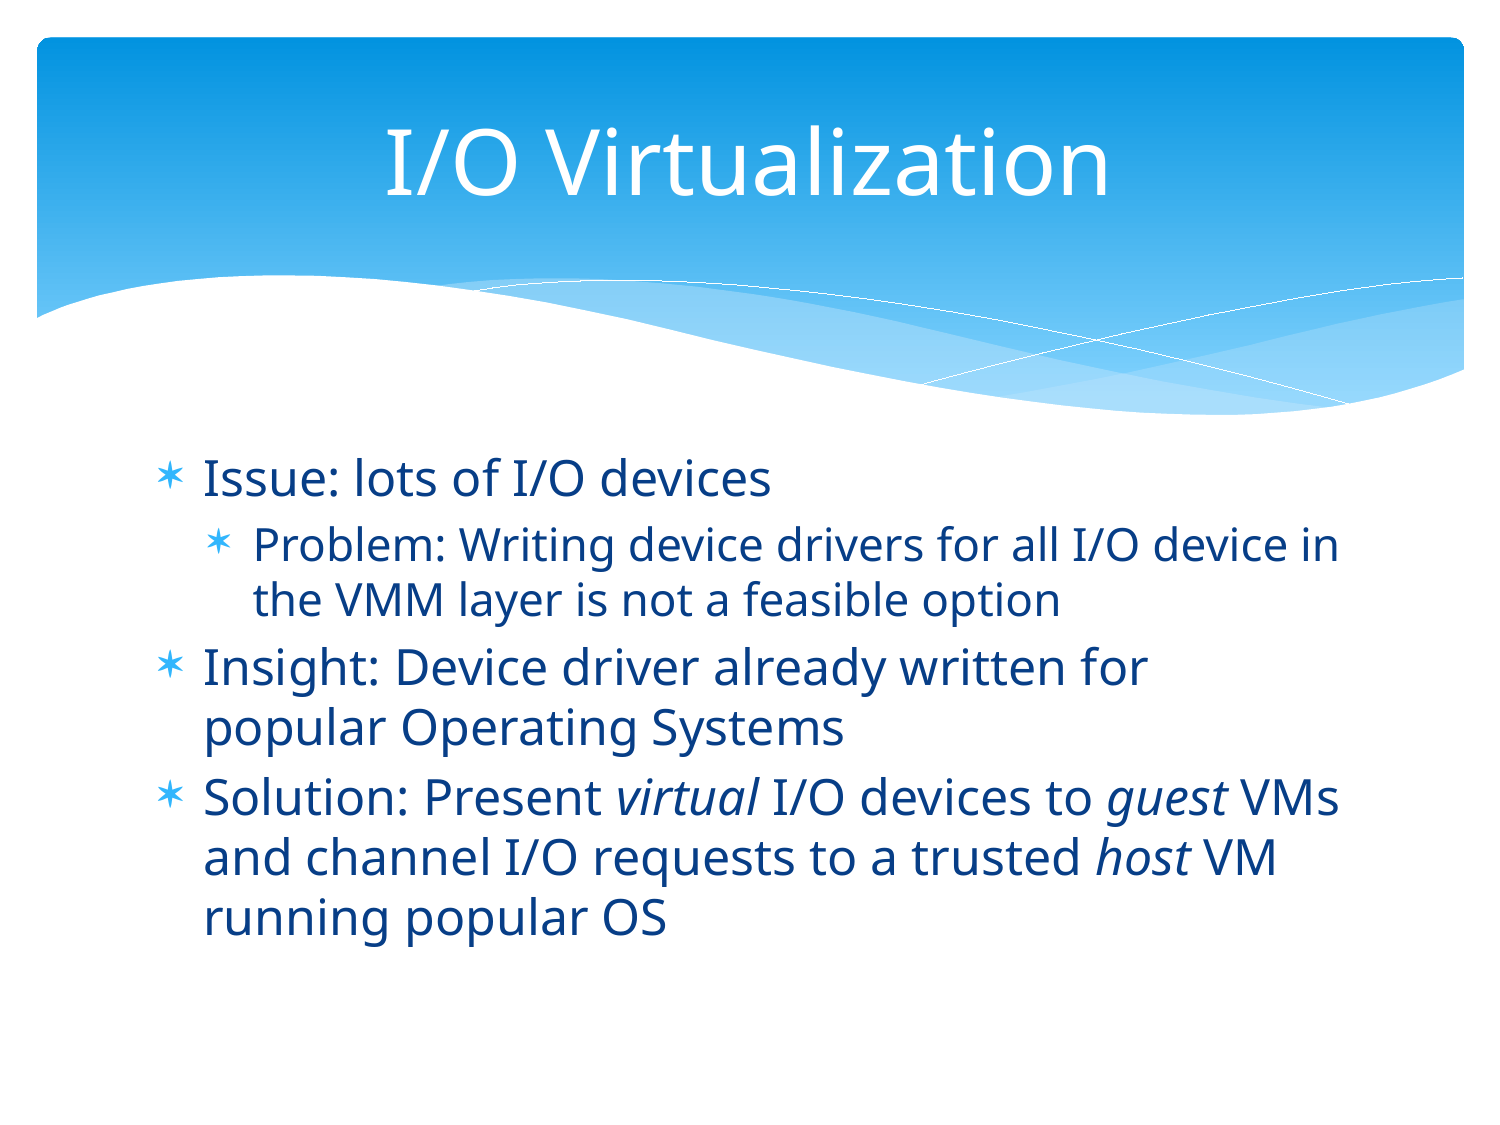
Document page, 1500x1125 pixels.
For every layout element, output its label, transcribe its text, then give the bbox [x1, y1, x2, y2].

list Issue: lots of I/O devices Problem: Writing device drivers for all I/O device in the VMM layer is not a feasible option Insight: Device driver already written for popular Operating Systems Solution: Present virtual I/O devices to guest VMs and channel I/O requests to a trusted host VM running popular OS [143, 438, 1359, 1005]
title I/O Virtualization [75, 55, 1425, 261]
